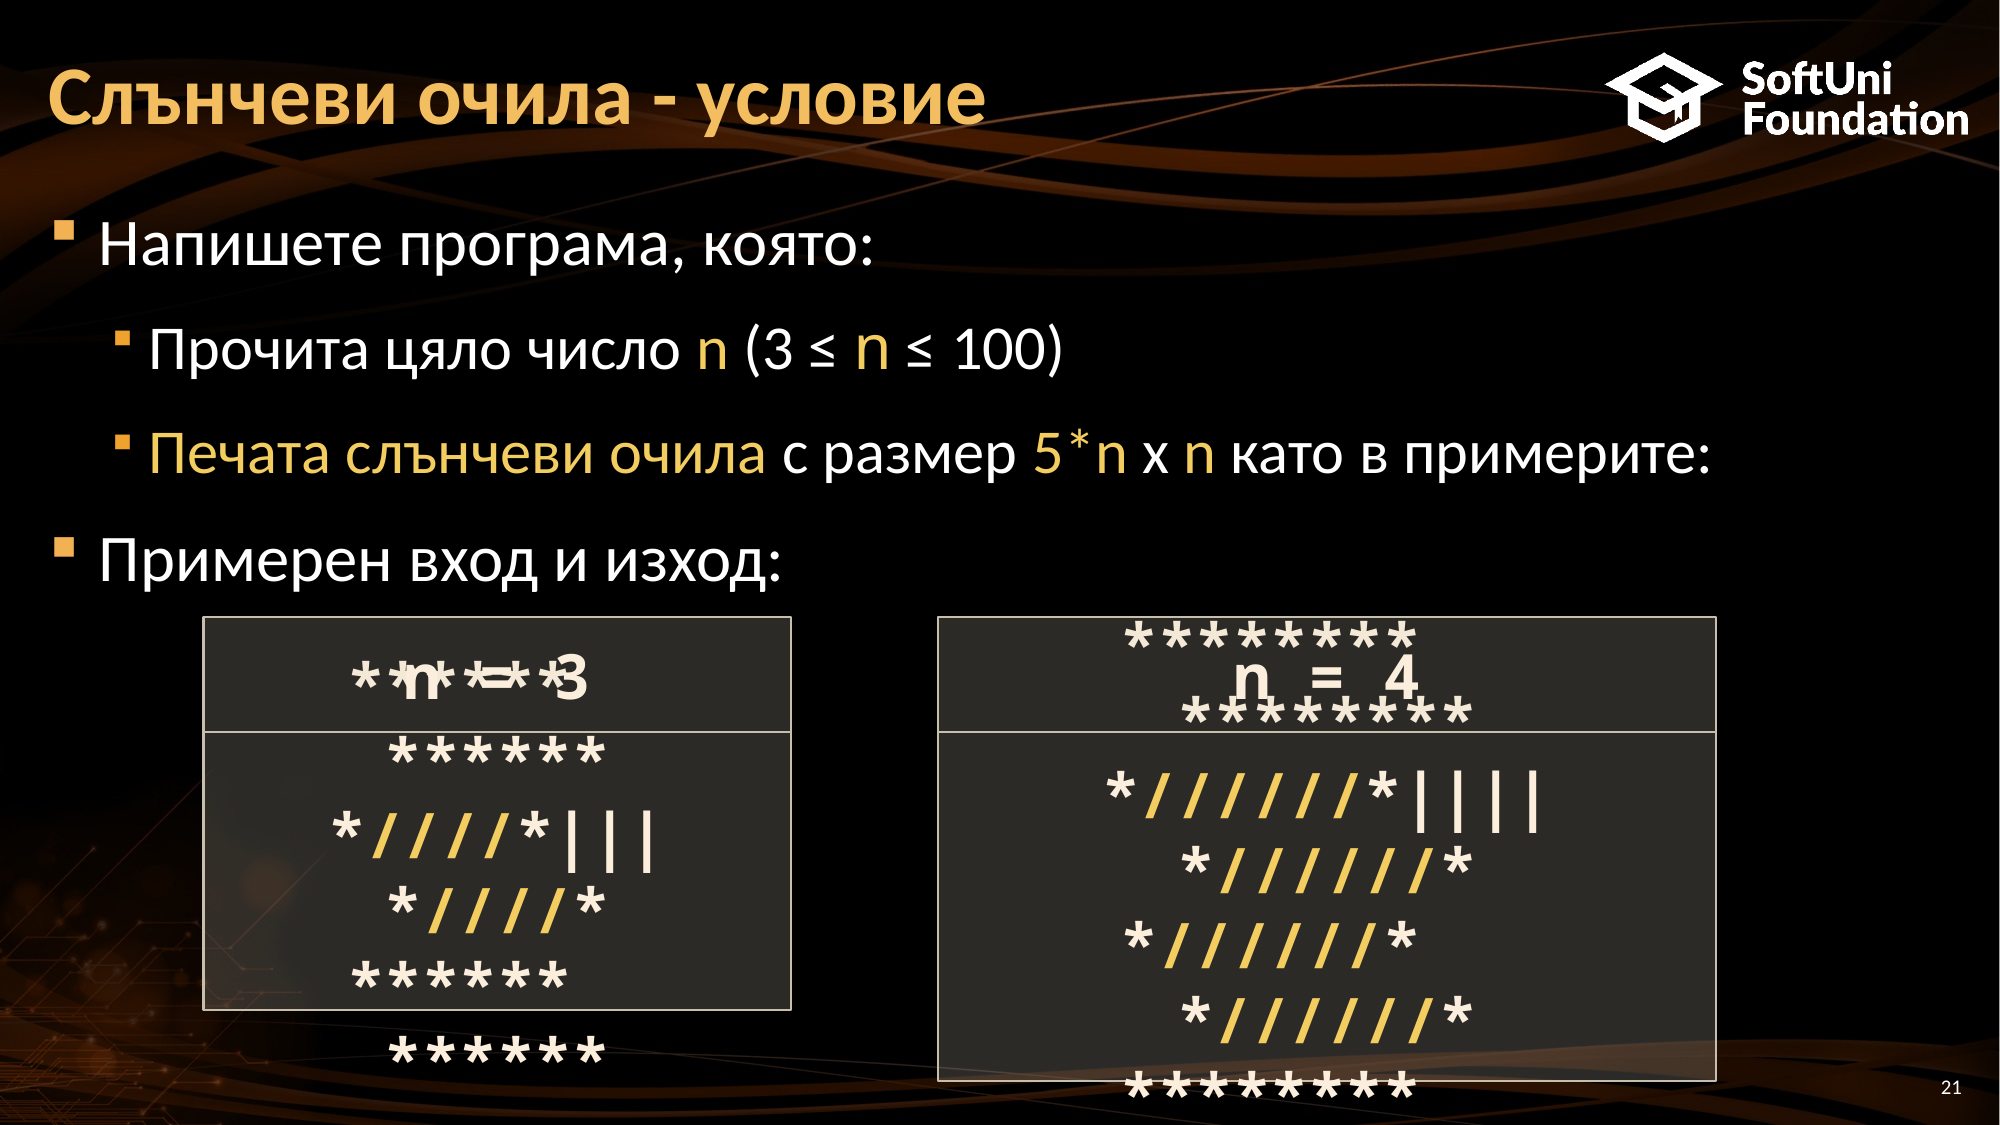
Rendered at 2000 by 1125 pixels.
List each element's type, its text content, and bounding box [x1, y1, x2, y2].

picture [0, 0, 2000, 1125]
list Напишете програма, която: Прочита цяло число n (3 ≤ n ≤ 100) Печата слънчеви очила с размер 5*n x n като в примерите: Примерен вход и изход: [31, 188, 1968, 1103]
text_box n = 3 [203, 617, 791, 732]
title Слънчеви очила - условие [30, 6, 1602, 189]
text_box ****** ****** *////*|||*////* ****** ****** [203, 732, 791, 1010]
text_box ******** ******** *//////*||||*//////* *//////* *//////* ******** ******** [938, 732, 1716, 1081]
text_box n = 4 [938, 617, 1716, 732]
